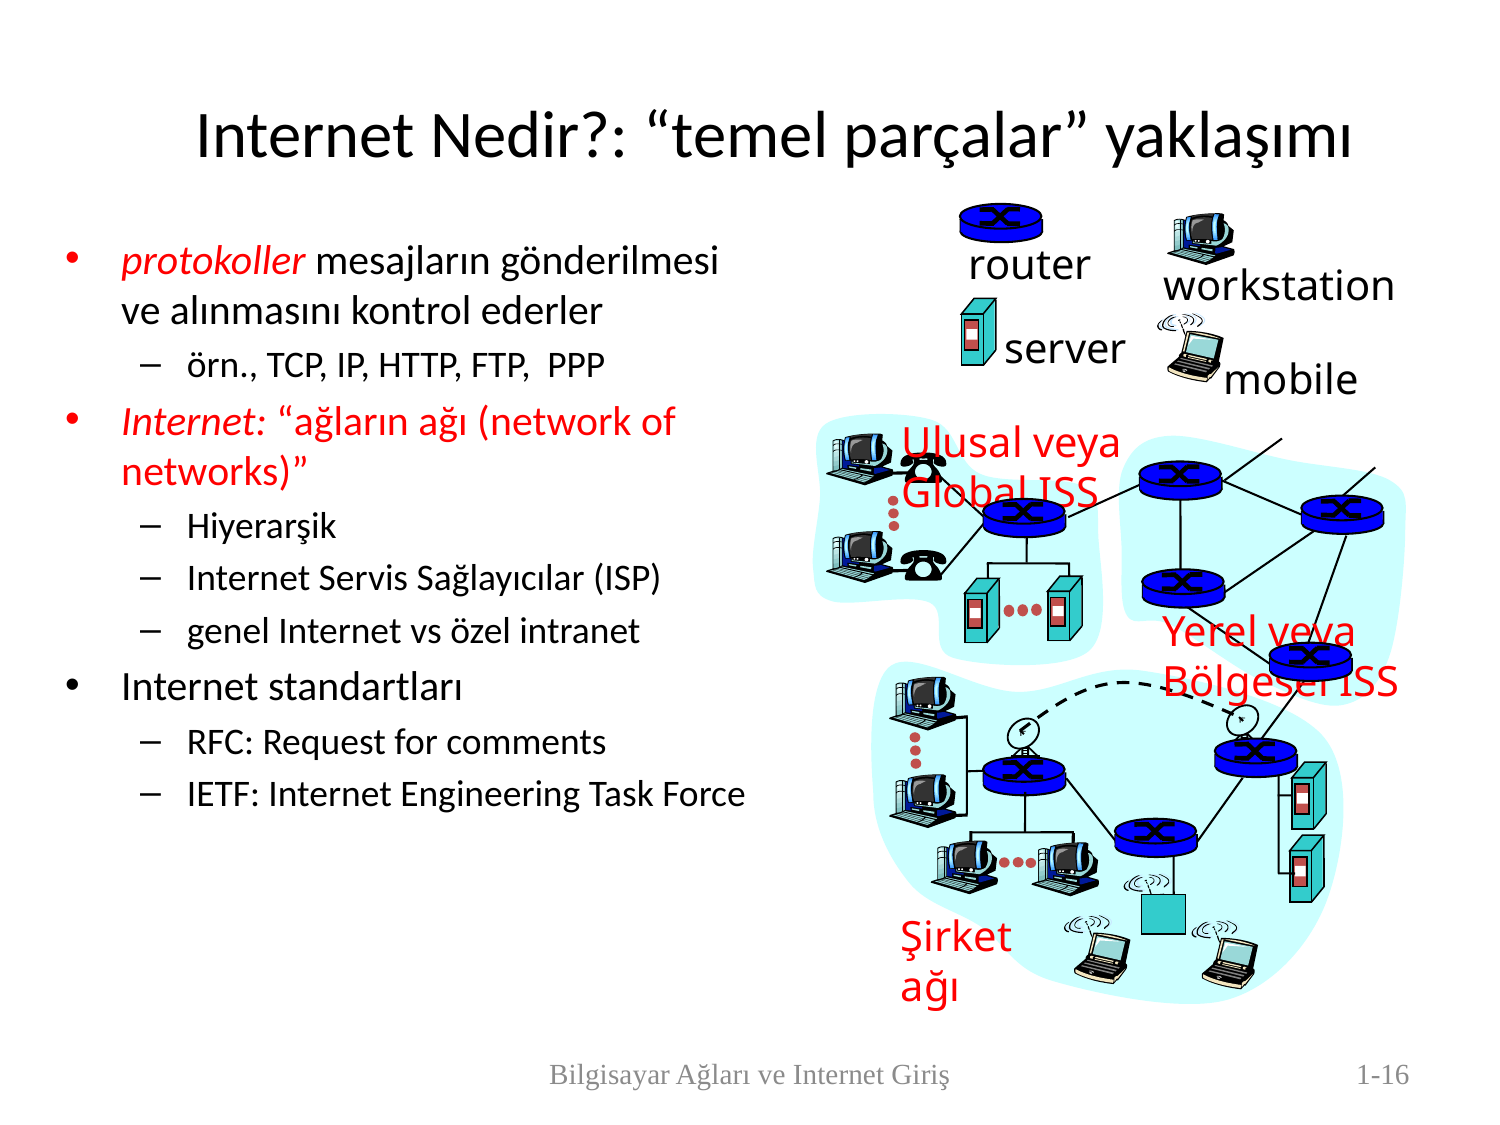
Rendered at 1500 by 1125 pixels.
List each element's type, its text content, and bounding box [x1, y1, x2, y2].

text_box workstation [1149, 251, 1412, 317]
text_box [1289, 834, 1325, 903]
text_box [1156, 311, 1224, 383]
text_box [982, 498, 1066, 538]
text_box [961, 298, 996, 366]
text_box [972, 720, 1324, 983]
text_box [1141, 568, 1225, 608]
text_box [982, 756, 1066, 796]
text_box [1040, 682, 1220, 730]
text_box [1031, 841, 1101, 897]
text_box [959, 203, 1043, 243]
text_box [1123, 872, 1186, 935]
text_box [964, 578, 1000, 644]
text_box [1006, 717, 1041, 755]
text_box [972, 669, 1147, 771]
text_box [930, 839, 1000, 895]
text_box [1114, 818, 1198, 858]
text_box router [953, 230, 1107, 296]
footer Bilgisayar Ağları ve Internet Giriş [512, 1042, 988, 1103]
text_box mobile [1209, 345, 1374, 410]
title Internet Nedir?: “temel parçalar” yaklaşımı [50, 37, 1500, 225]
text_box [1269, 642, 1352, 682]
text_box [1100, 942, 1233, 1004]
text_box Ulusal veya Global ISS [886, 408, 1138, 523]
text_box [1063, 913, 1131, 985]
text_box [1015, 590, 1030, 630]
text_box server [989, 314, 1143, 380]
text_box [1120, 506, 1180, 622]
list protokoller mesajların gönderilmesi ve alınmasını kontrol ederler örn., TCP, IP, HTTP, FTP, PPP Internet: “ağların ağı (network of networks)” Hiyerarşik Internet Servis Sağlayıcılar (ISP) genel Internet vs özel intranet Internet standartları RFC: Request for comments IETF: Internet Engineering Task Force [50, 224, 775, 988]
text_box [1004, 857, 1010, 868]
text_box [971, 833, 1073, 902]
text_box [1139, 461, 1222, 500]
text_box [887, 495, 900, 532]
text_box [871, 661, 953, 898]
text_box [1166, 212, 1236, 266]
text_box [825, 530, 947, 584]
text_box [1191, 918, 1259, 990]
text_box [1138, 435, 1406, 597]
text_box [1225, 704, 1260, 736]
text_box Şirket ağı [886, 902, 1039, 1017]
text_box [1047, 575, 1083, 642]
text_box [1264, 712, 1344, 895]
text_box [812, 413, 1104, 666]
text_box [888, 676, 968, 829]
text_box [1012, 857, 1024, 868]
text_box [1291, 761, 1327, 830]
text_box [825, 432, 947, 486]
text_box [1301, 495, 1384, 535]
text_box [1214, 738, 1298, 778]
text_box Yerel veya Bölgesel ISS [1147, 597, 1415, 712]
slide_number 1-16 [1074, 1042, 1425, 1103]
